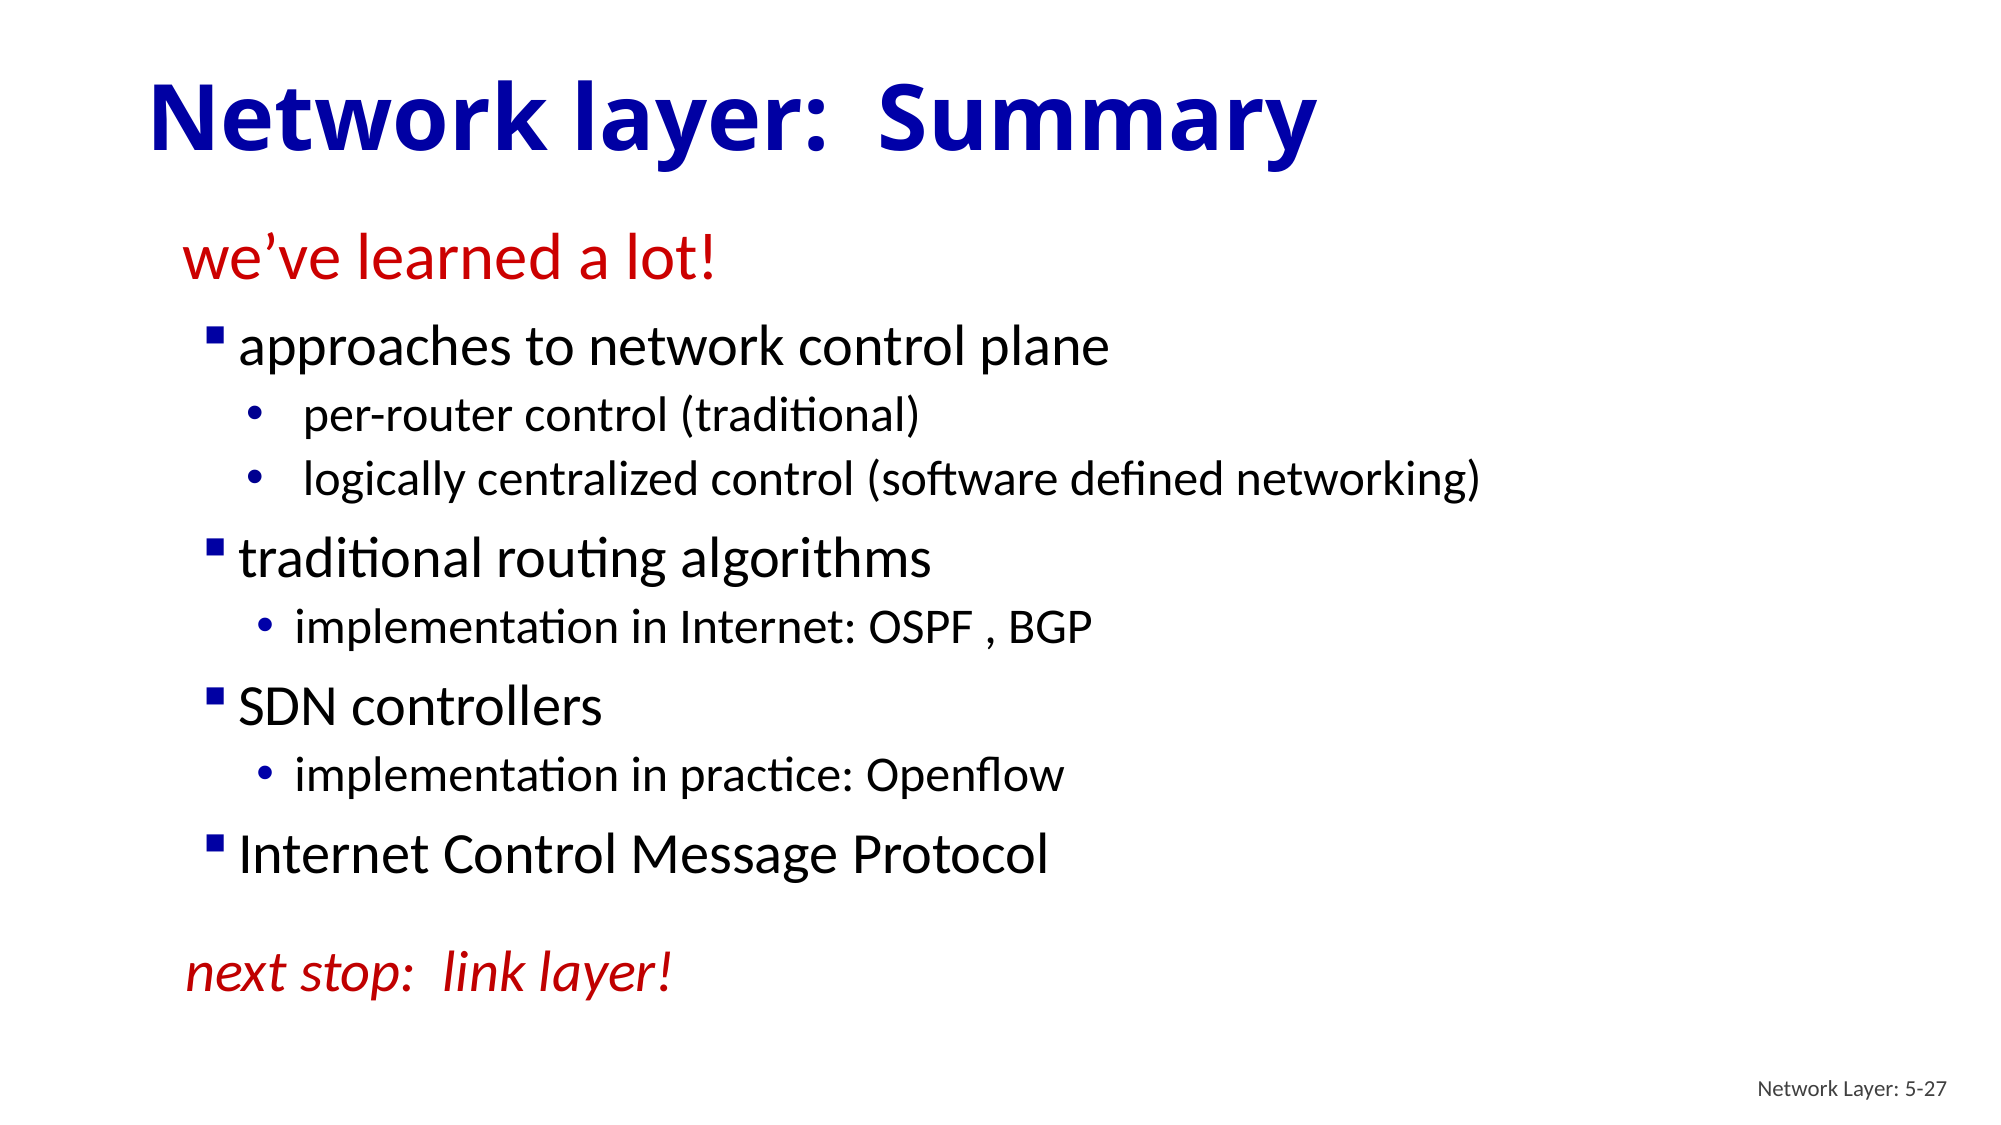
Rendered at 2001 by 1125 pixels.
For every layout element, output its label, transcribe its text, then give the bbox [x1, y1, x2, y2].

text_box we’ve learned a lot! approaches to network control plane per-router control (traditional) logically centralized control (software defined networking) traditional routing algorithms implementation in Internet: OSPF , BGP SDN controllers implementation in practice: Openflow Internet Control Message Protocol [165, 214, 1705, 959]
slide_number Network Layer: 5-27 [1512, 1056, 1963, 1117]
text_box next stop: link layer! [170, 925, 691, 1011]
title Network layer: Summary [131, 47, 1856, 195]
